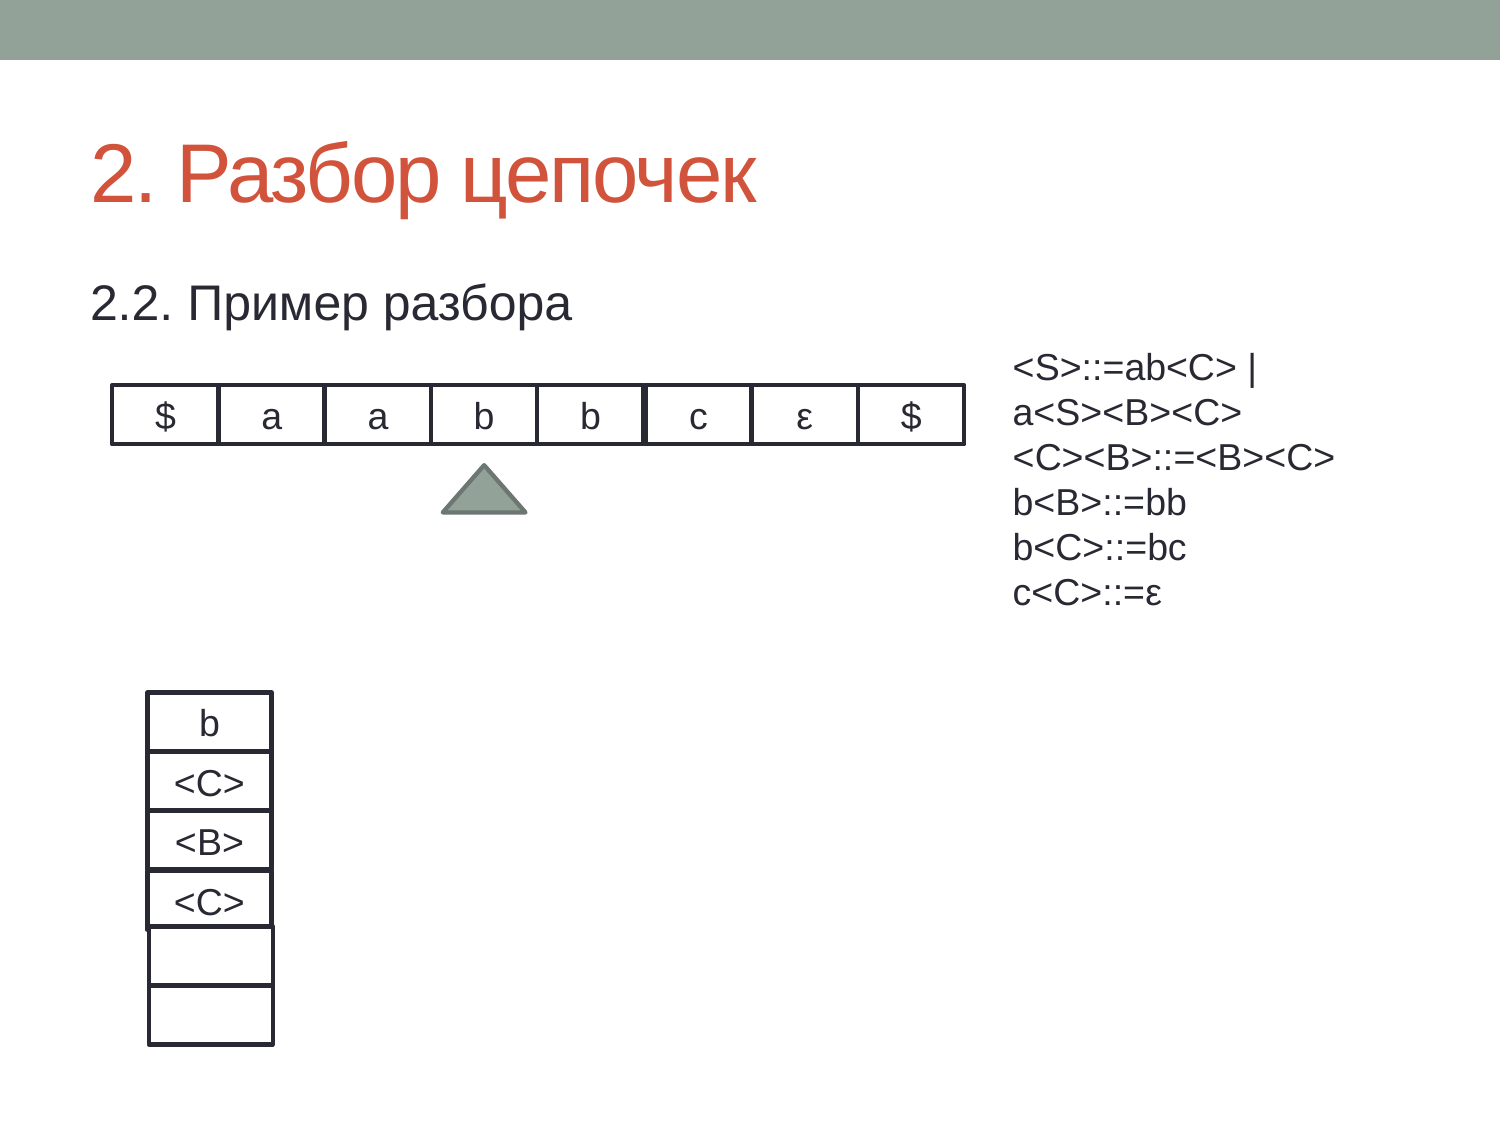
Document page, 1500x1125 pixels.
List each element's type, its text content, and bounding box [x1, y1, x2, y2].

text_box <B> [145, 808, 274, 869]
text_box b [429, 383, 535, 446]
text_box a [323, 383, 429, 446]
text_box $ [856, 383, 966, 446]
text_box a [216, 383, 323, 446]
list 2.2. Пример разбора [75, 262, 1425, 1063]
text_box $ [110, 383, 216, 446]
text_box [147, 924, 275, 983]
text_box <C> [145, 869, 274, 932]
text_box <S>::=ab<C> | a<S><B><C> <C><B>::=<B><C> b<B>::=bb b<C>::=bc c<C>::=ε [996, 359, 1483, 641]
text_box c [643, 383, 749, 446]
text_box <C> [145, 749, 274, 808]
text_box [147, 983, 275, 1047]
text_box b [535, 383, 643, 446]
title 2. Разбор цепочек [75, 87, 1425, 250]
text_box b [145, 690, 274, 749]
text_box [440, 463, 528, 515]
text_box ε [749, 383, 856, 446]
